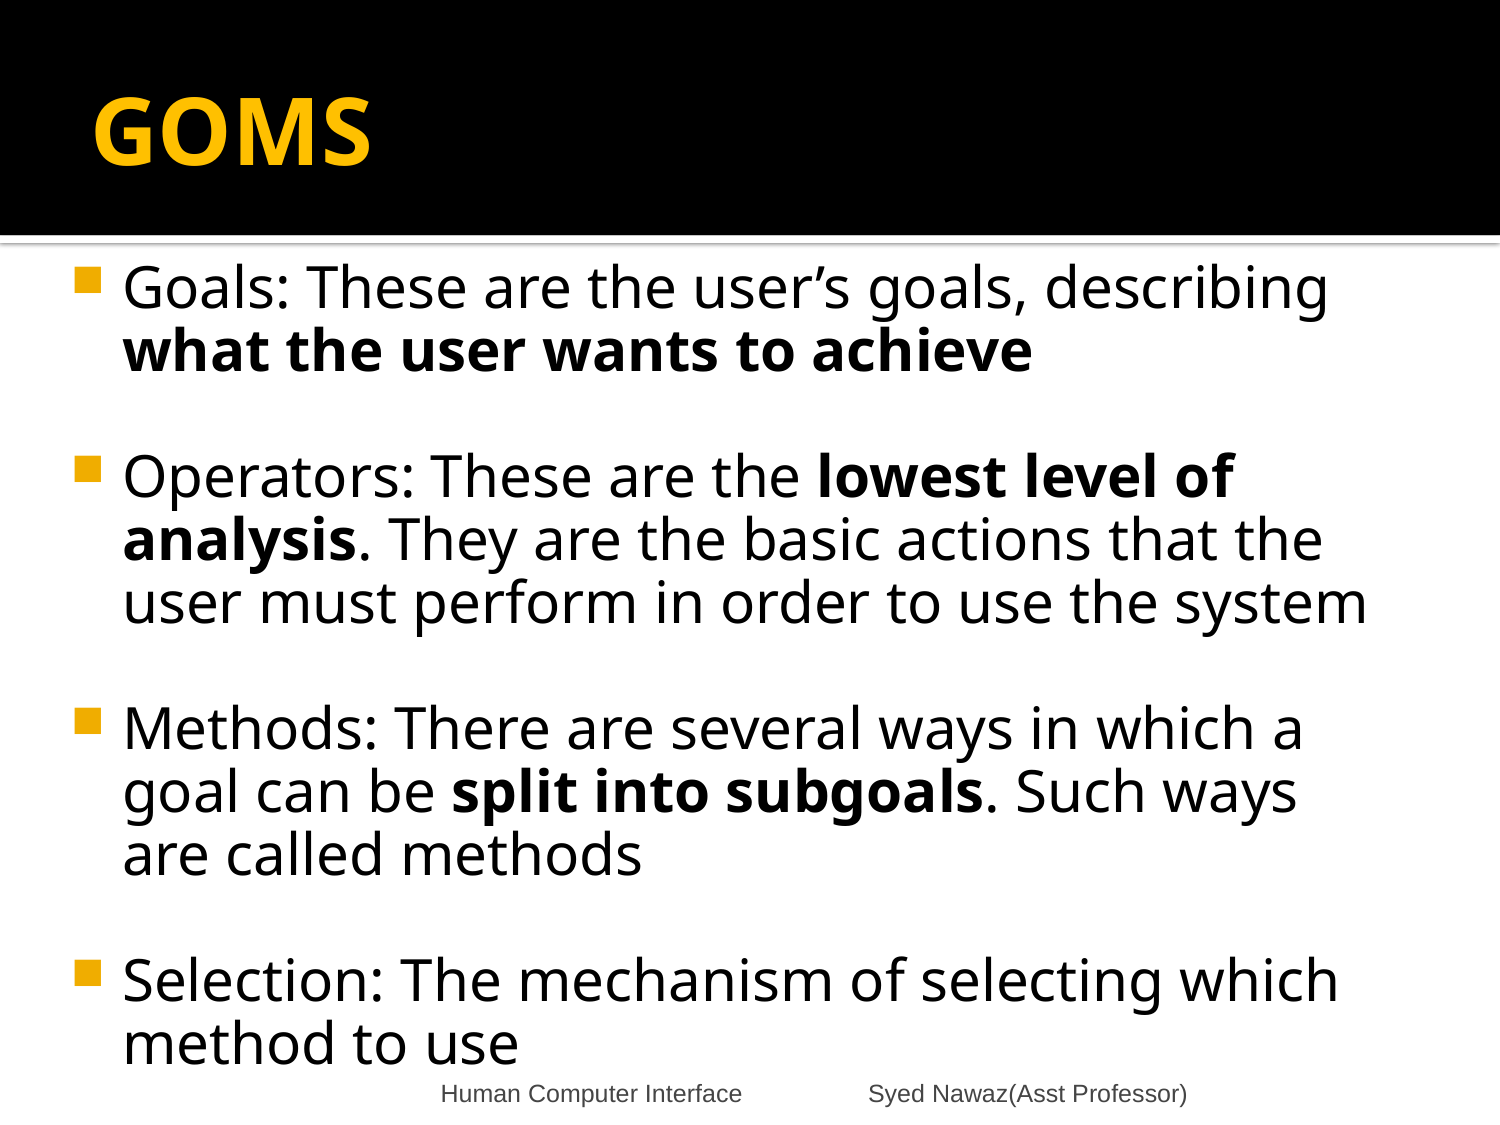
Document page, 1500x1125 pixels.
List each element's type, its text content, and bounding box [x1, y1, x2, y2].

list Goals: These are the user’s goals, describing what the user wants to achieve Operators: These are the lowest level of analysis. They are the basic actions that the user must perform in order to use the system Methods: There are several ways in which a goal can be split into subgoals. Such ways are called methods Selection: The mechanism of selecting which method to use [41, 243, 1392, 1003]
footer Human Computer Interface Syed Nawaz(Asst Professor) [433, 1062, 1337, 1108]
title GOMS [75, 25, 1425, 231]
